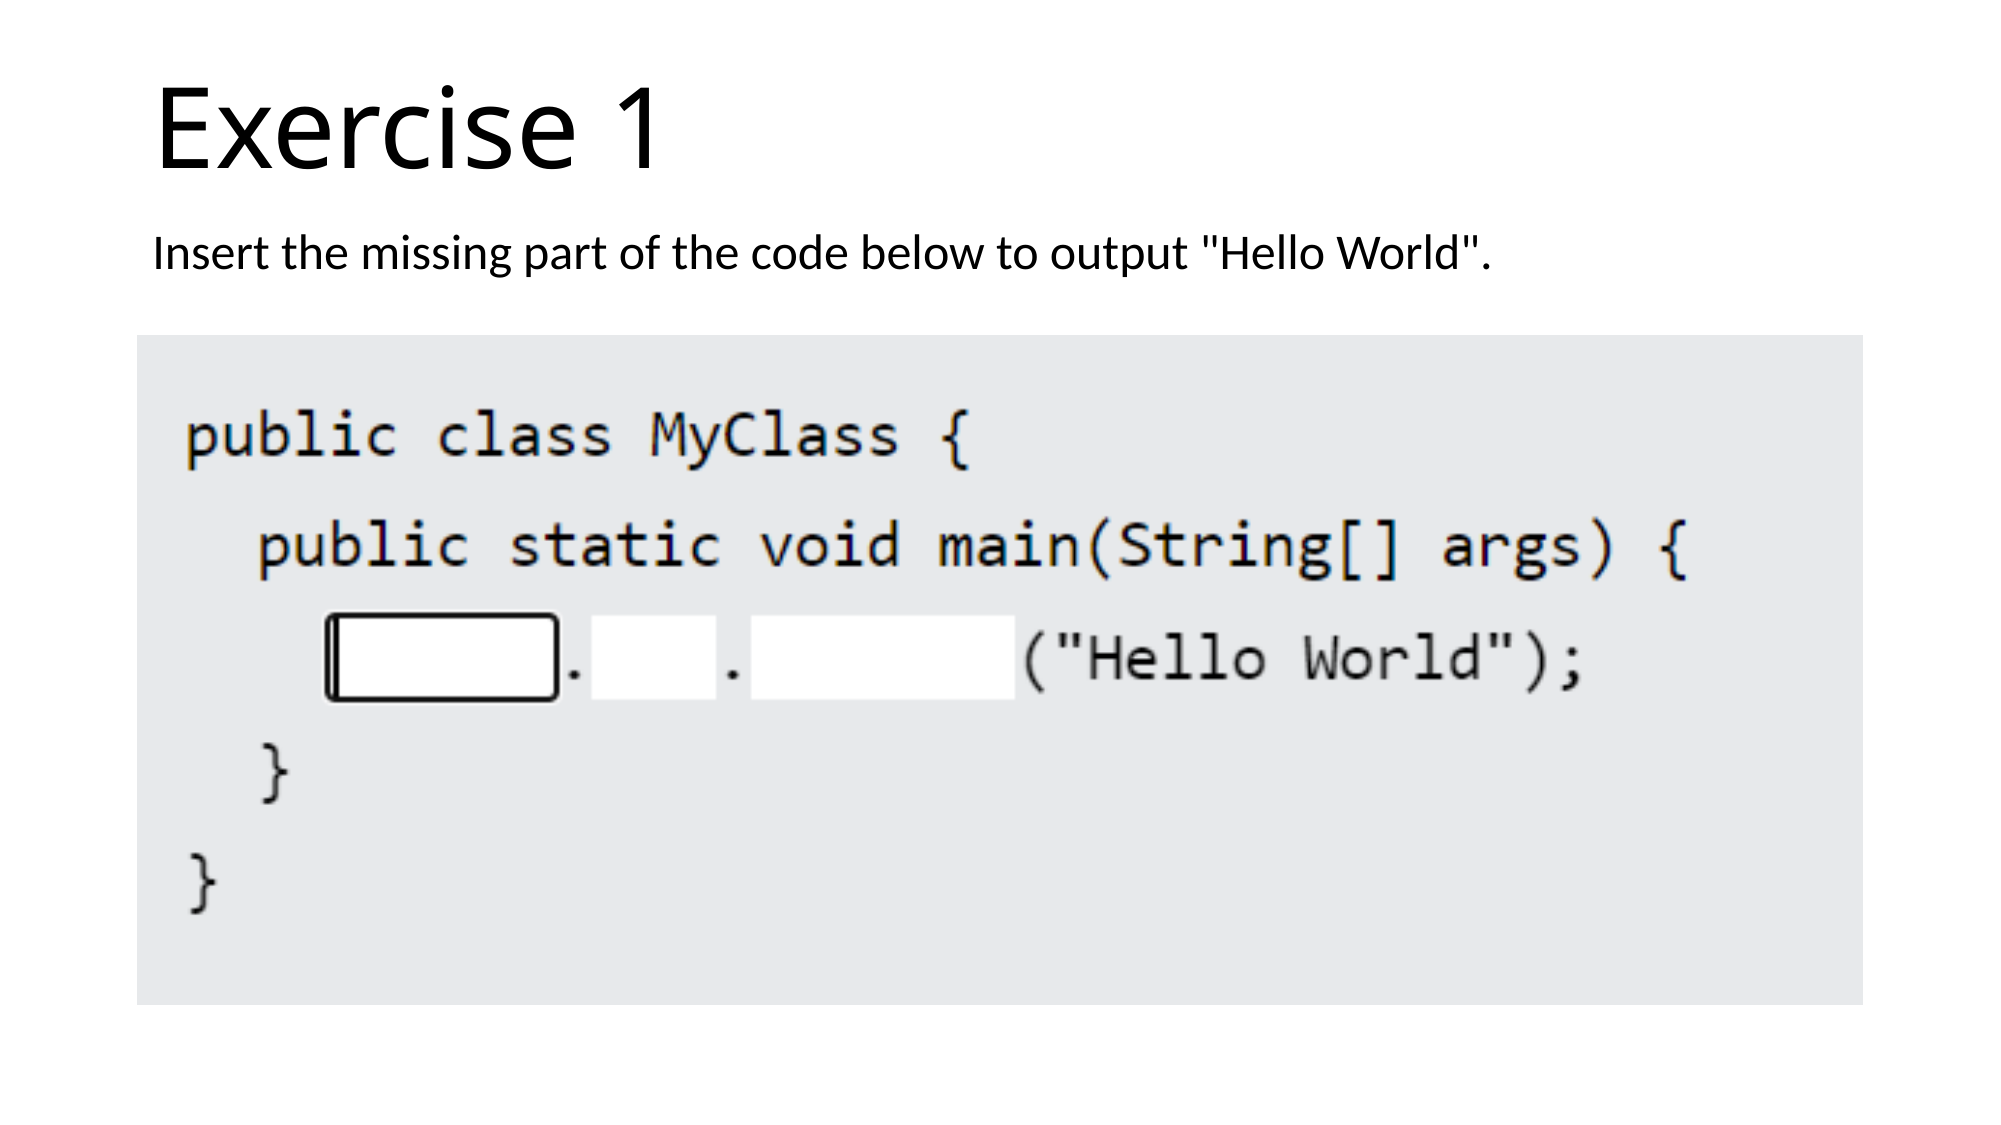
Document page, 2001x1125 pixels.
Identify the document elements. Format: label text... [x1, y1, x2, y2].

picture [137, 335, 1863, 1005]
title Exercise 1 [137, 47, 1863, 201]
list Insert the missing part of the code below to output "Hello World". [137, 219, 1863, 289]
